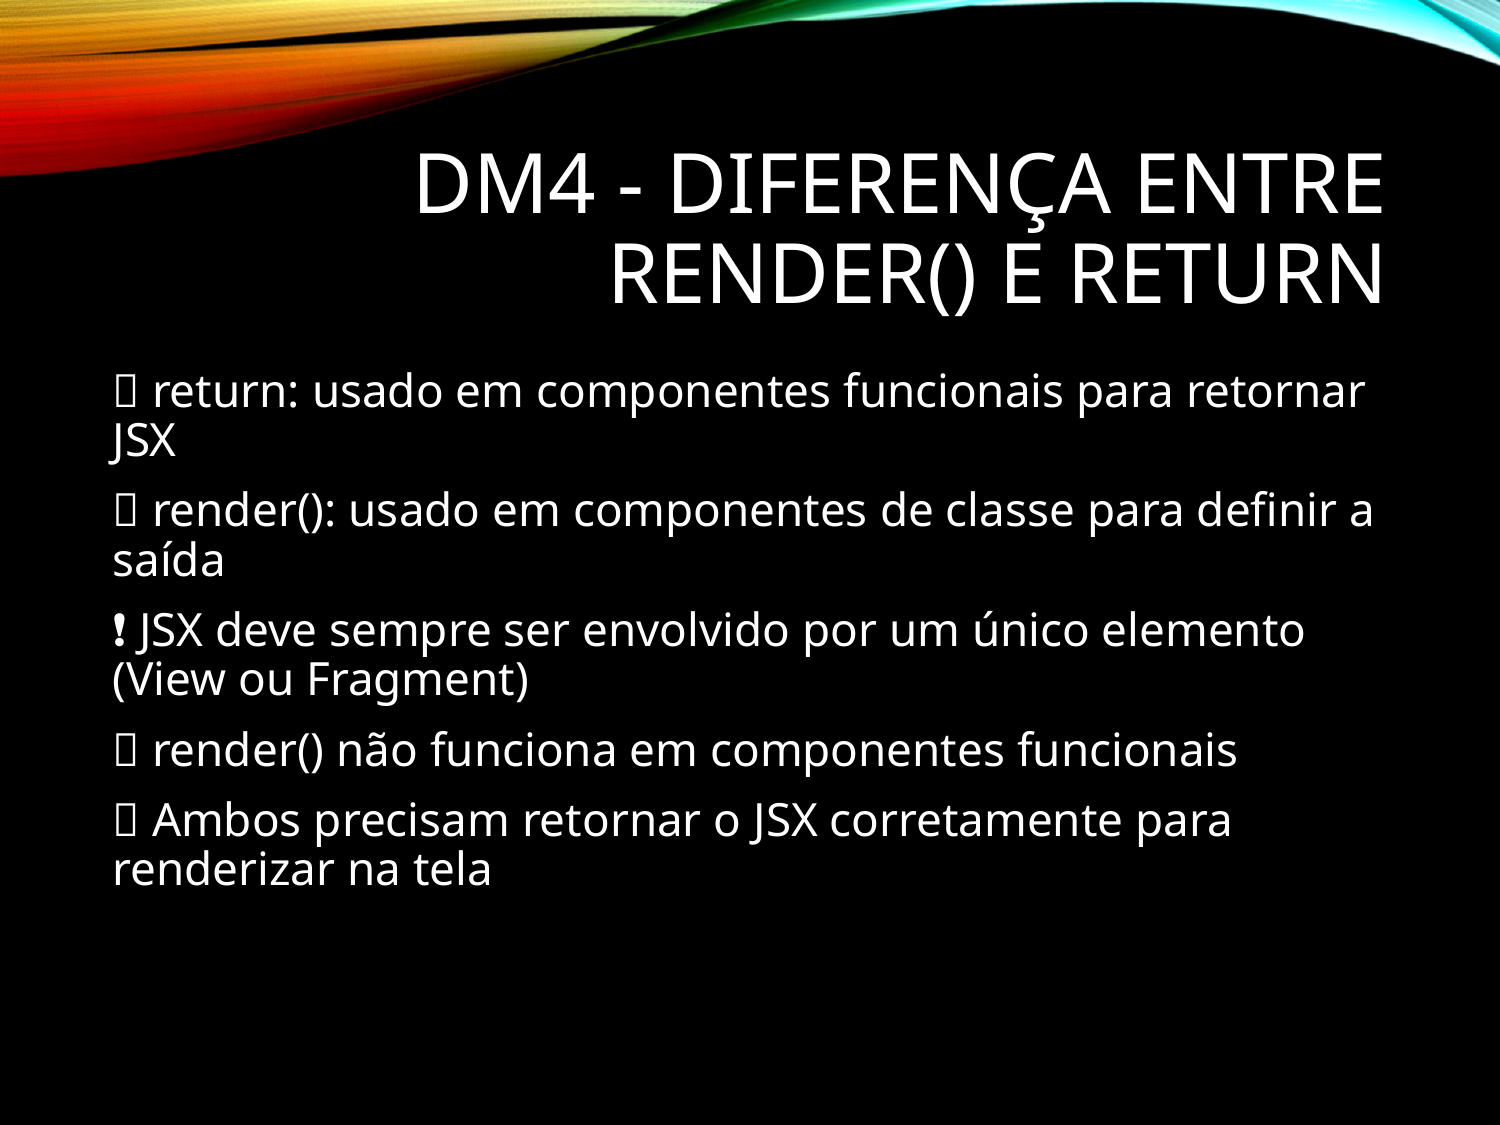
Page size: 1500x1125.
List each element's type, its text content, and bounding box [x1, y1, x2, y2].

picture [0, 0, 1500, 178]
list ✅ return: usado em componentes funcionais para retornar JSX ✅ render(): usado em componentes de classe para definir a saída ❗ JSX deve sempre ser envolvido por um único elemento (View ou Fragment) ❌ render() não funciona em componentes funcionais ✅ Ambos precisam retornar o JSX corretamente para renderizar na tela [97, 360, 1403, 1028]
title DM4 - Diferença entre render() e return [97, 125, 1403, 338]
